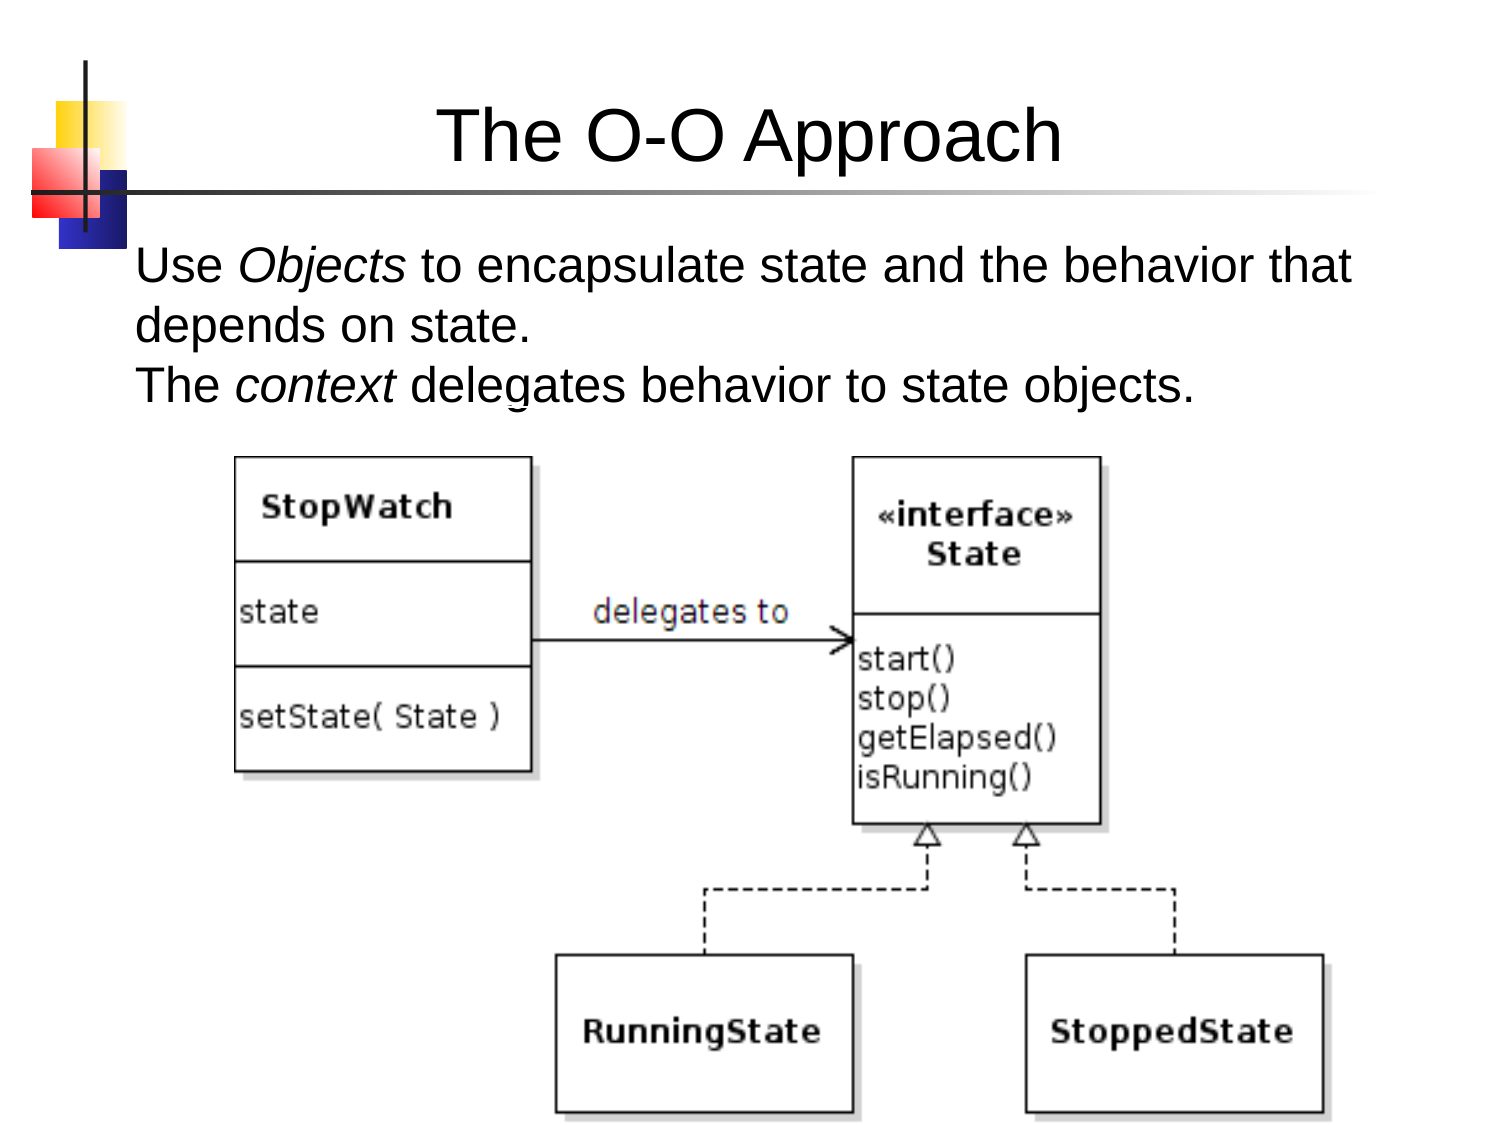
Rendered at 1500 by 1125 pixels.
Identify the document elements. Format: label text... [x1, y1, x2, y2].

text_box Use Objects to encapsulate state and the behavior that depends on state. The context delegates behavior to state objects. [120, 224, 1370, 525]
text_box The O-O Approach [100, 42, 1400, 185]
picture [234, 456, 1335, 1125]
